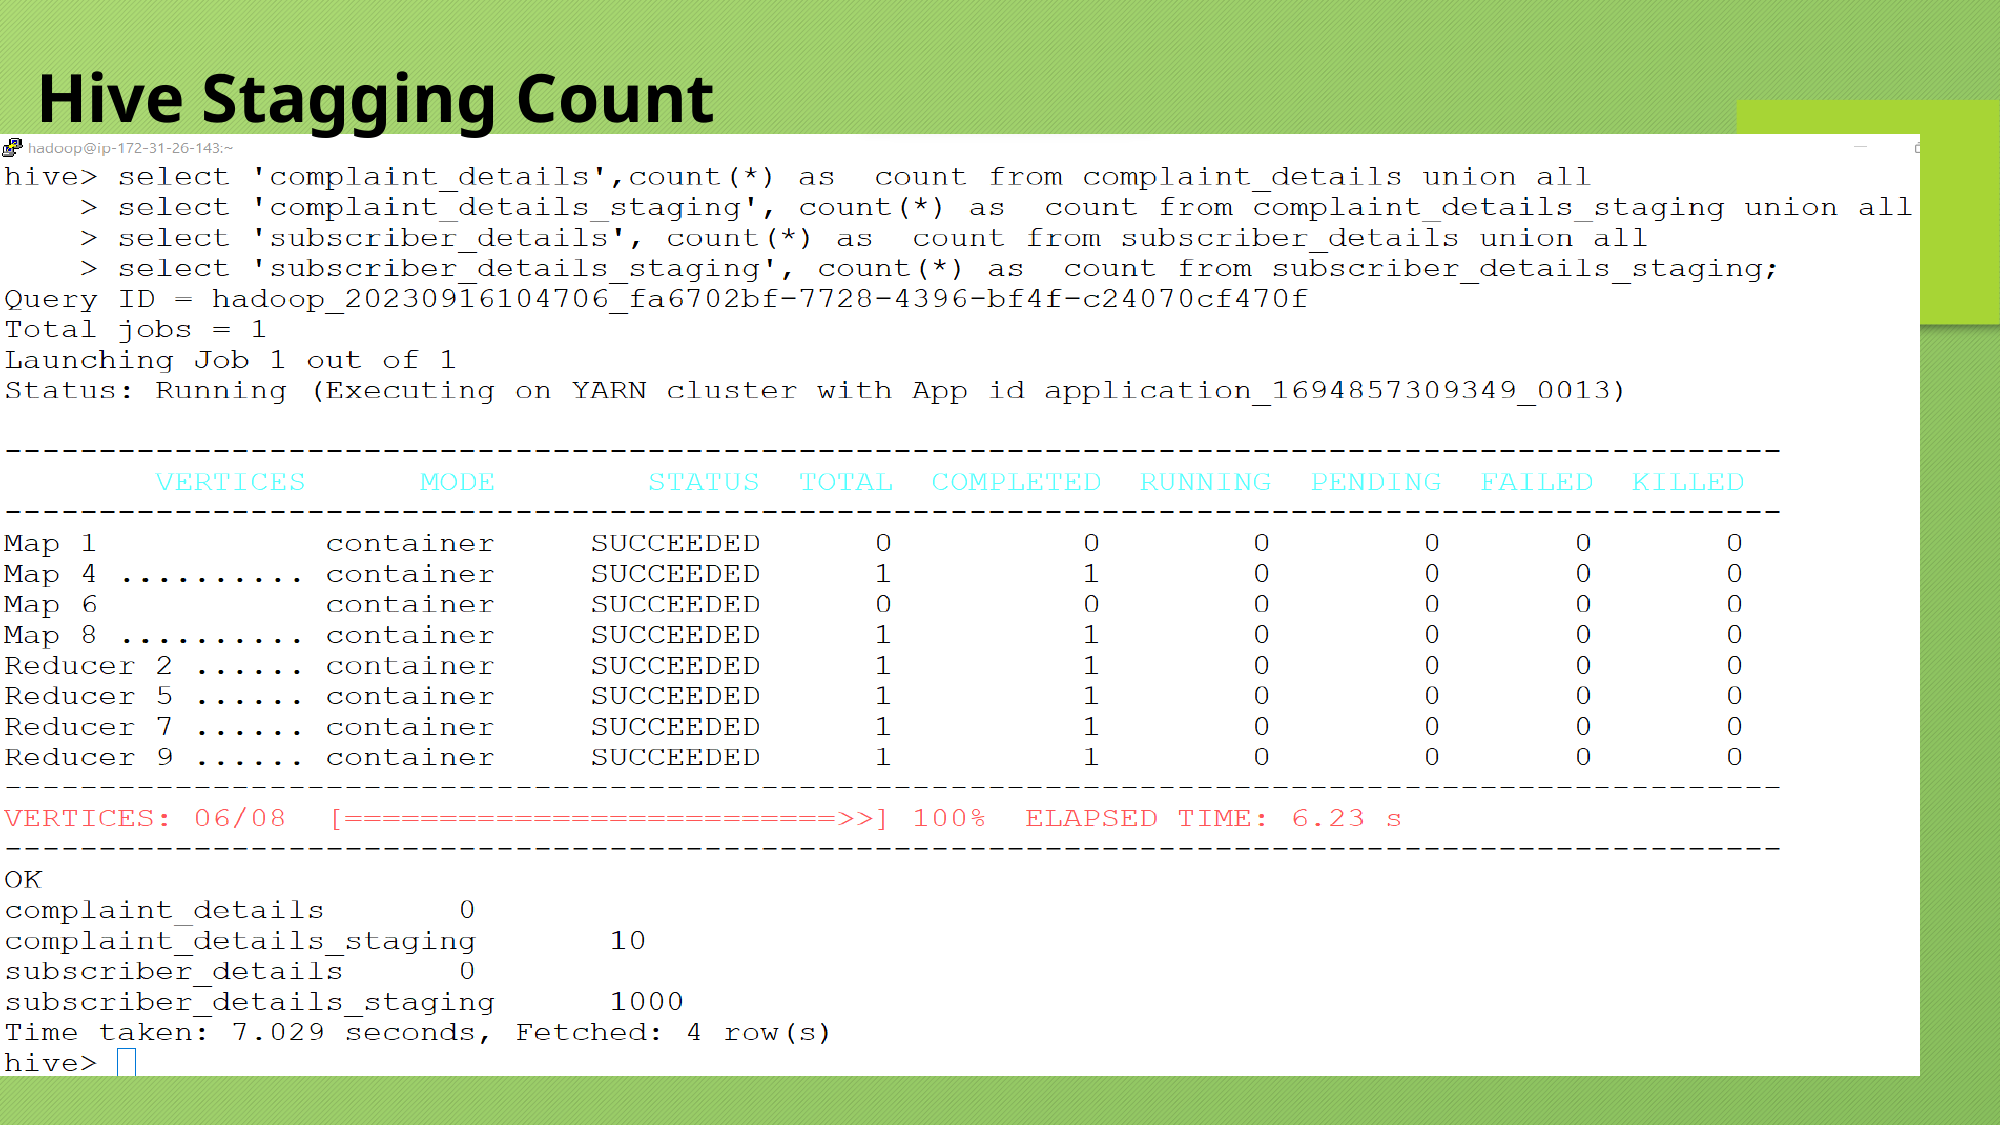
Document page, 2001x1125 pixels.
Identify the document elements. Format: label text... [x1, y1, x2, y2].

text_box Hive Stagging Count [21, 48, 1710, 134]
picture [0, 134, 2000, 1077]
